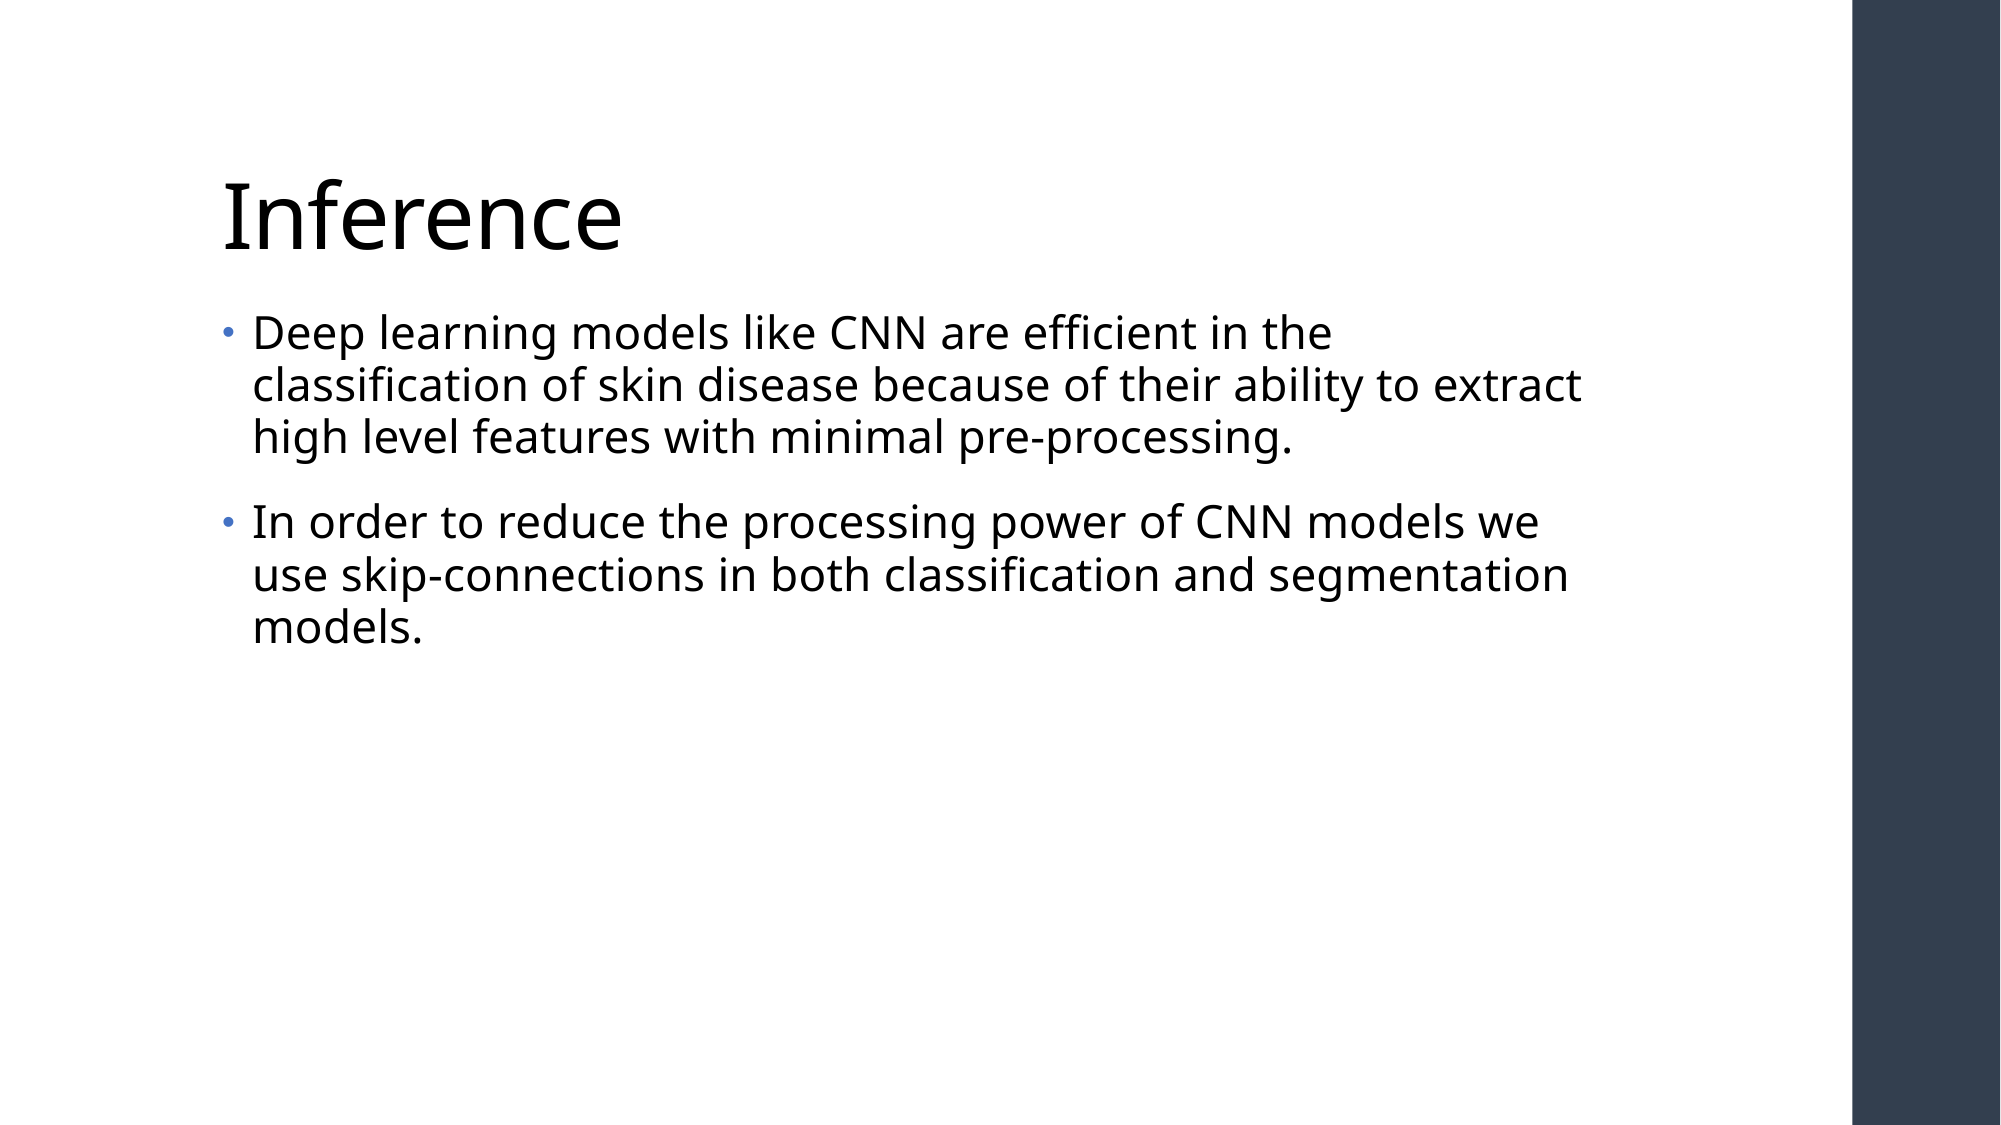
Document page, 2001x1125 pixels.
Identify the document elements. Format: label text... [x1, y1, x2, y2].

list Deep learning models like CNN are efficient in the classification of skin disease because of their ability to extract high level features with minimal pre-processing. In order to reduce the processing power of CNN models we use skip-connections in both classification and segmentation models. [206, 299, 1617, 1014]
title Inference [206, 60, 1617, 278]
